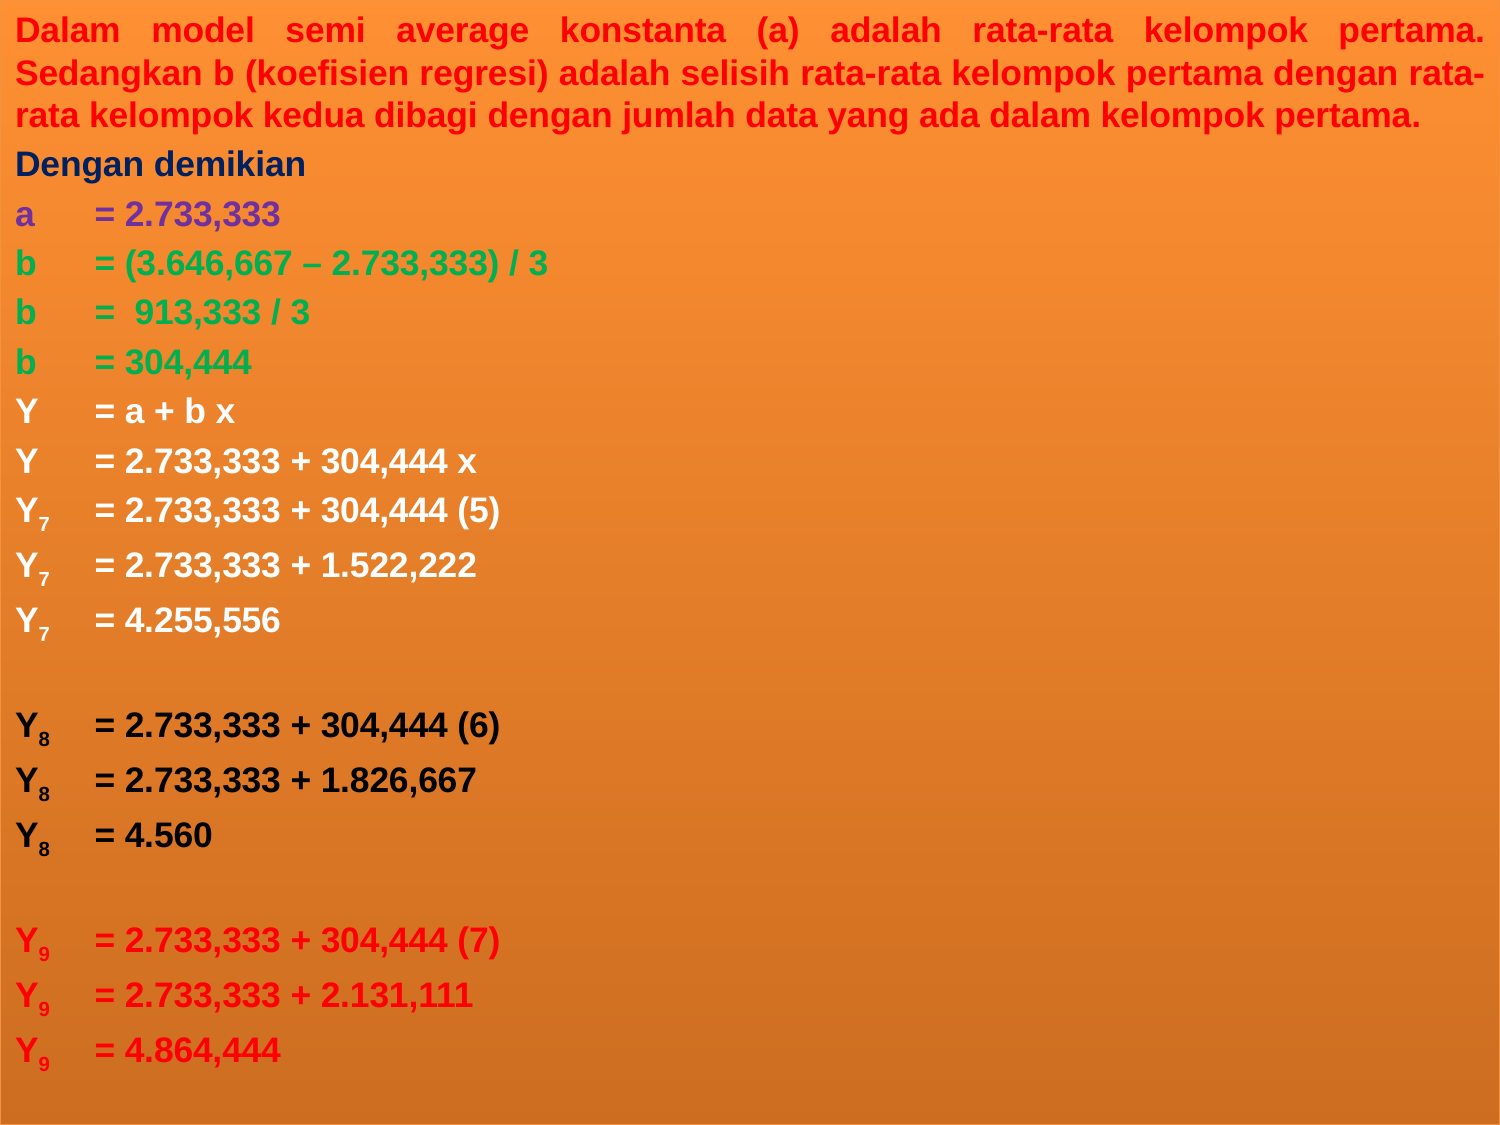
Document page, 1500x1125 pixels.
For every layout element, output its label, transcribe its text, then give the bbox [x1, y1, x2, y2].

subtitle Dalam model semi average konstanta (a) adalah rata-rata kelompok pertama. Sedangkan b (koefisien regresi) adalah selisih rata-rata kelompok pertama dengan rata-rata kelompok kedua dibagi dengan jumlah data yang ada dalam kelompok pertama. Dengan demikian a = 2.733,333 b = (3.646,667 – 2.733,333) / 3 b = 913,333 / 3 b = 304,444 Y = a + b x Y = 2.733,333 + 304,444 x Y7 = 2.733,333 + 304,444 (5) Y7 = 2.733,333 + 1.522,222 Y7 = 4.255,556 Y8 = 2.733,333 + 304,444 (6) Y8 = 2.733,333 + 1.826,667 Y8 = 4.560 Y9 = 2.733,333 + 304,444 (7) Y9 = 2.733,333 + 2.131,111 Y9 = 4.864,444 [0, 0, 1500, 1125]
